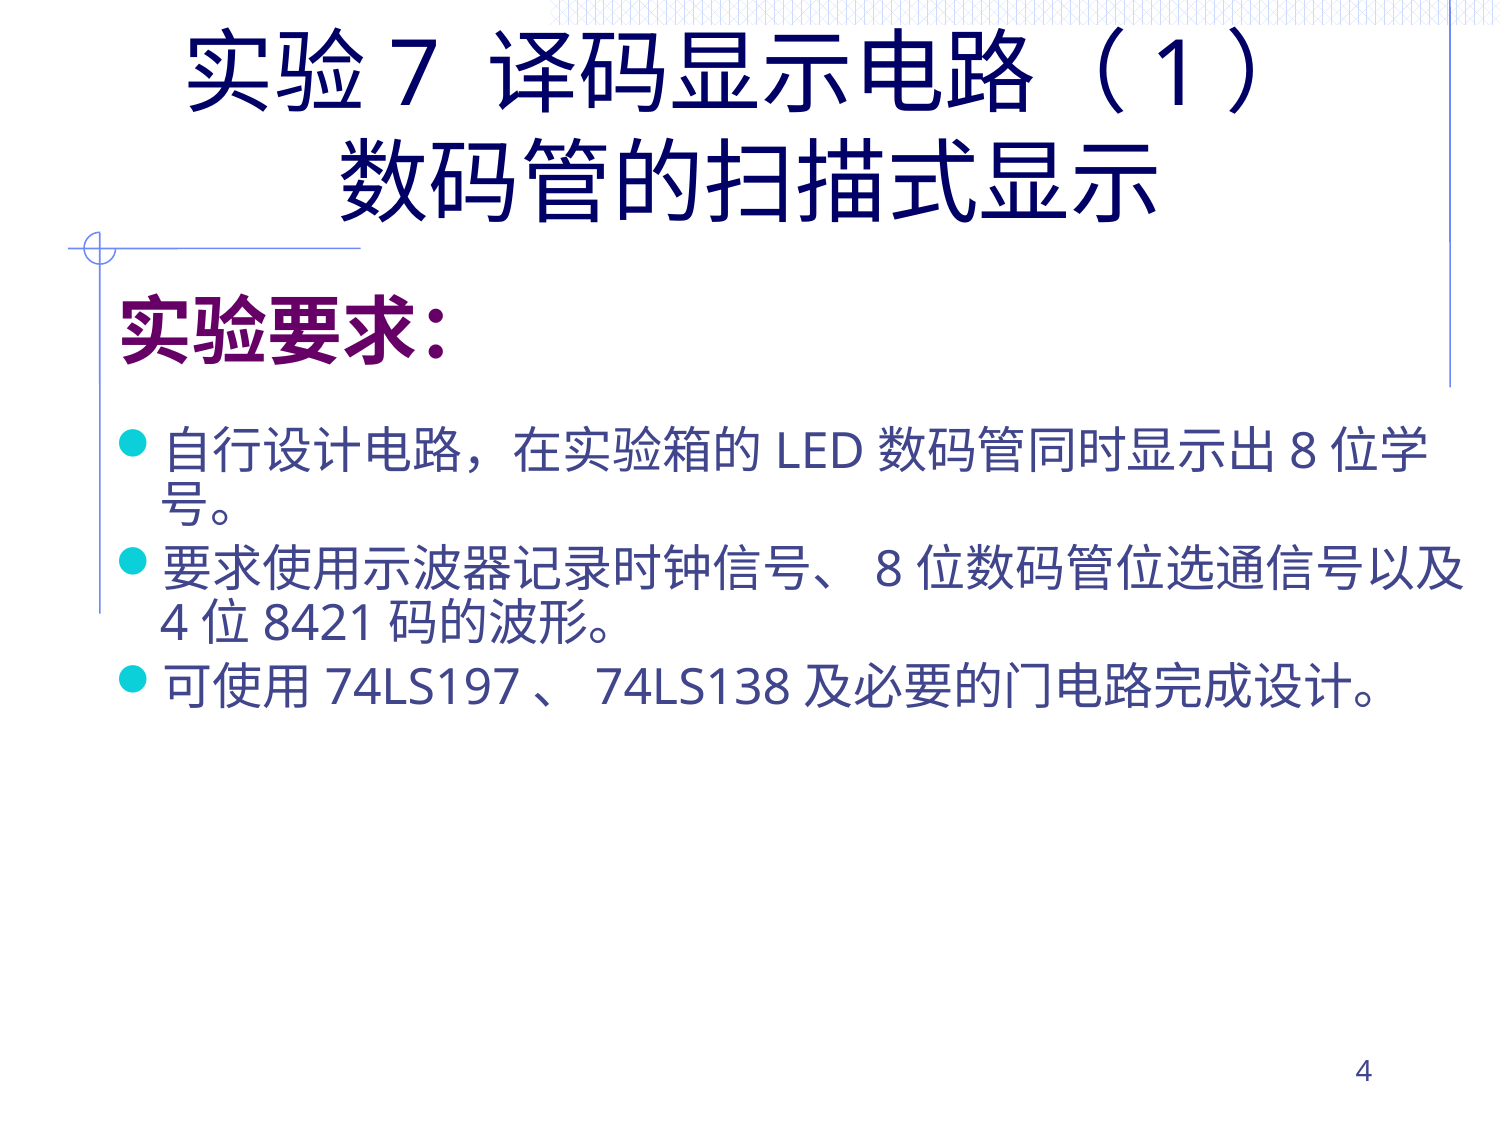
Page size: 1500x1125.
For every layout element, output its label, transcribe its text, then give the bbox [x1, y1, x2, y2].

text_box 实验7 译码显示电路（1） 数码管的扫描式显示 [74, 6, 1425, 196]
text_box 实验要求： [117, 270, 1468, 374]
text_box 自行设计电路，在实验箱的LED数码管同时显示出8位学号。 要求使用示波器记录时钟信号、8位数码管位选通信号以及4位8421码的波形。 可使用74LS197、74LS138及必要的门电路完成设计。 [100, 417, 1485, 855]
slide_number 4 [1074, 1025, 1388, 1100]
